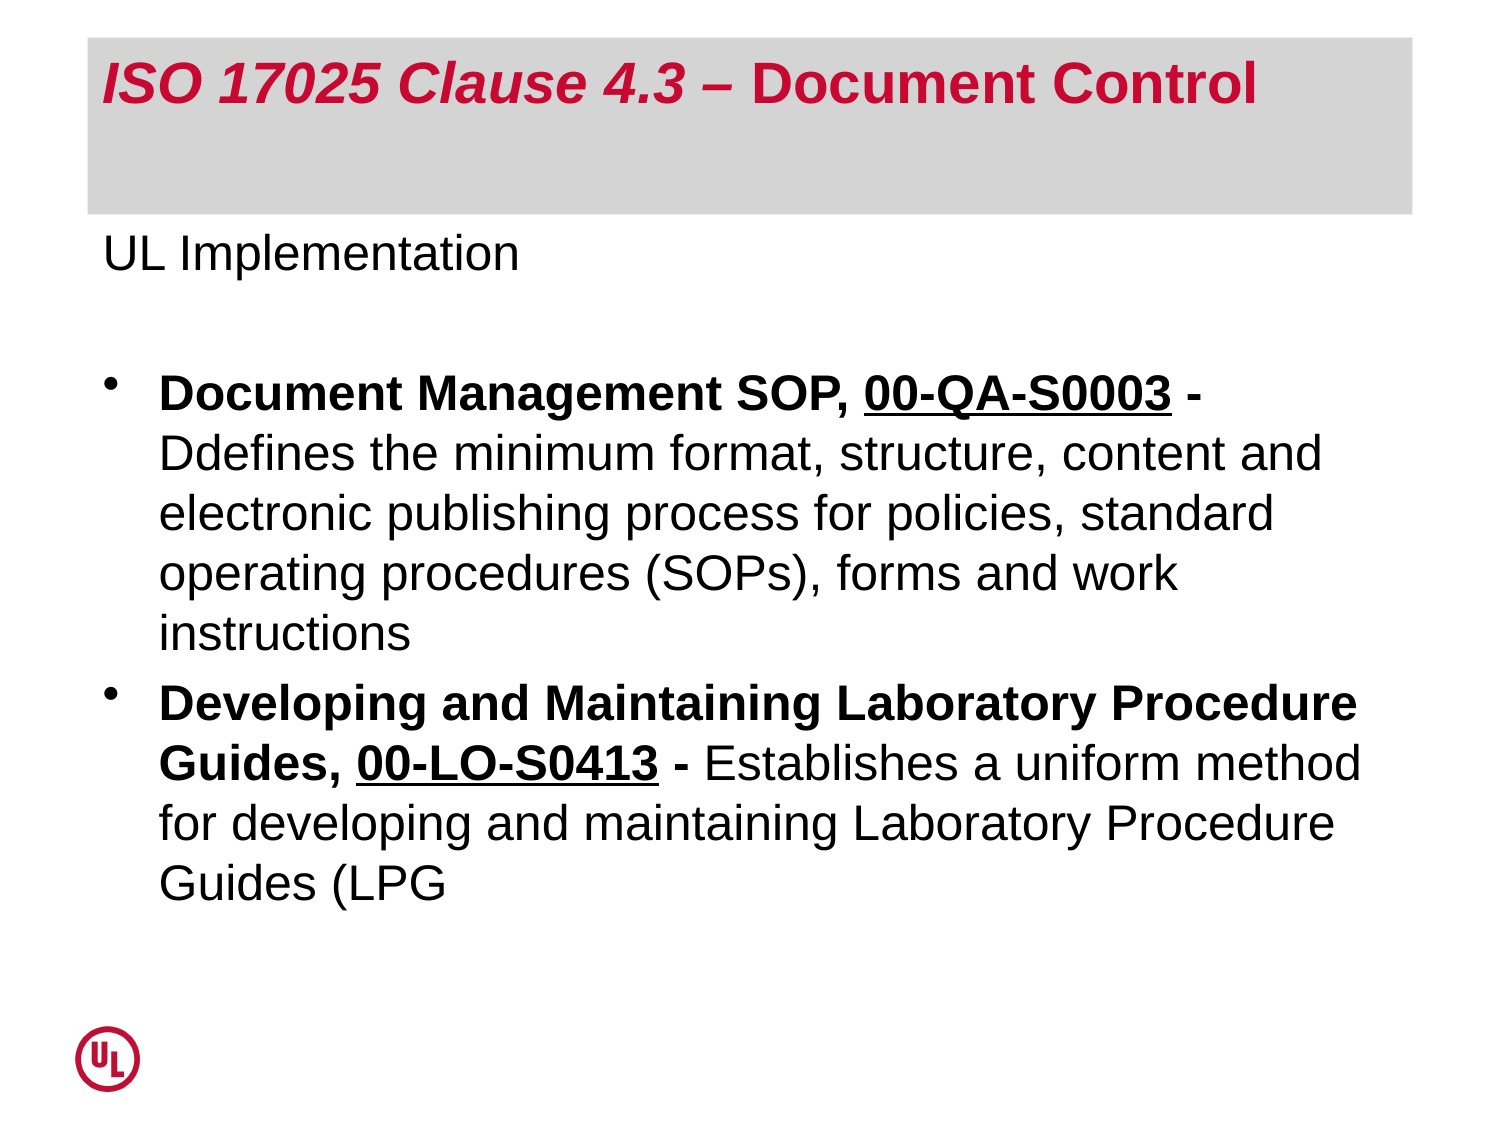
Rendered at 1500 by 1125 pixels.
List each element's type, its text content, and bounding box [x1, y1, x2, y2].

title ISO 17025 Clause 4.3 – Document Control [87, 37, 1413, 215]
picture [75, 1026, 140, 1092]
list UL Implementation Document Management SOP, 00-QA-S0003 - Ddefines the minimum format, structure, content and electronic publishing process for policies, standard operating procedures (SOPs), forms and work instructions Developing and Maintaining Laboratory Procedure Guides, 00-LO-S0413 - Establishes a uniform method for developing and maintaining Laboratory Procedure Guides (LPG [87, 212, 1388, 1038]
